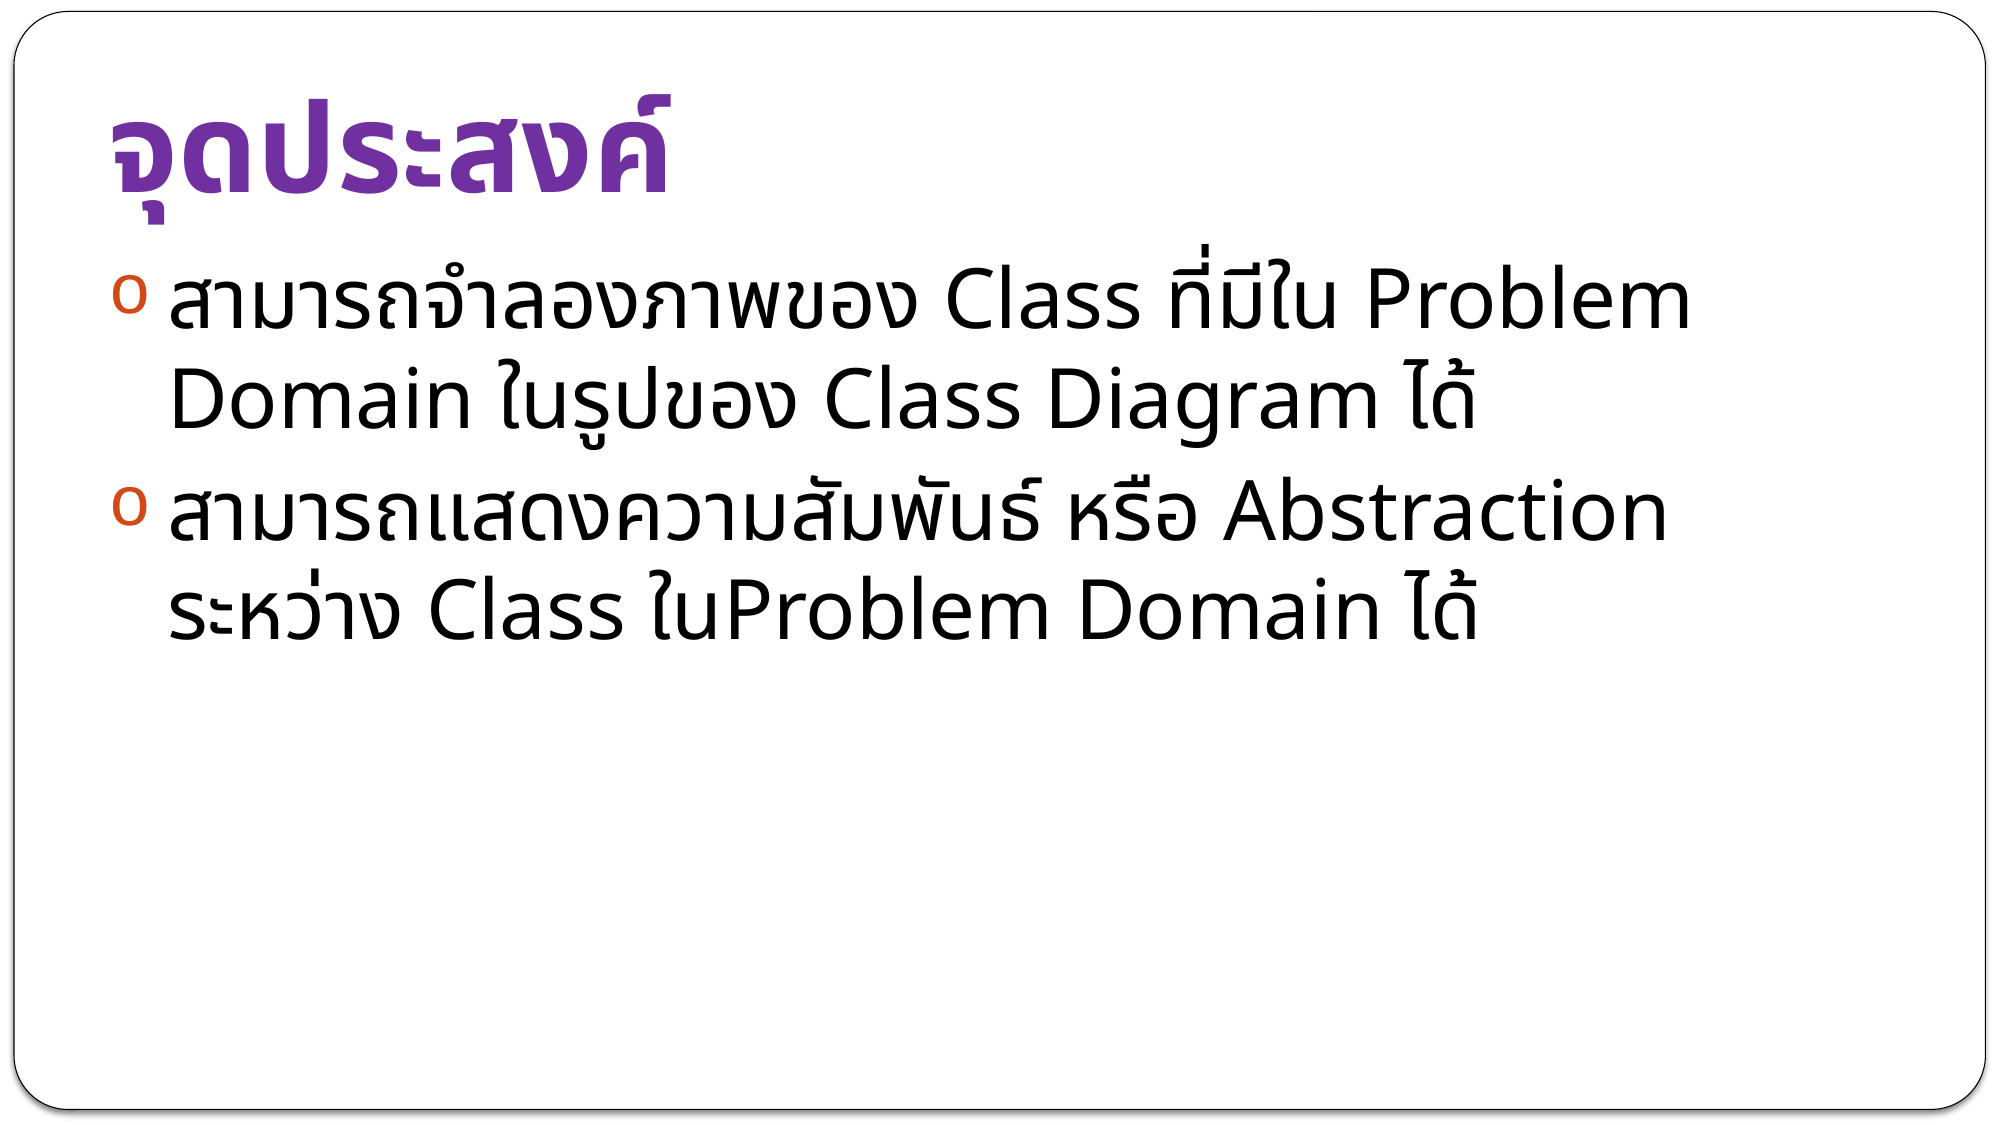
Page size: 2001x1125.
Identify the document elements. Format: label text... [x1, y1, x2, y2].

list สามารถจำลองภาพของ Class ที่มีใน Problem Domain ในรูปของ Class Diagram ได้ สามารถแสดงความสัมพันธ์ หรือ Abstraction ระหว่าง Class ในProblem Domain ได้ [93, 237, 1900, 988]
title จุดประสงค์ [93, 45, 1900, 233]
